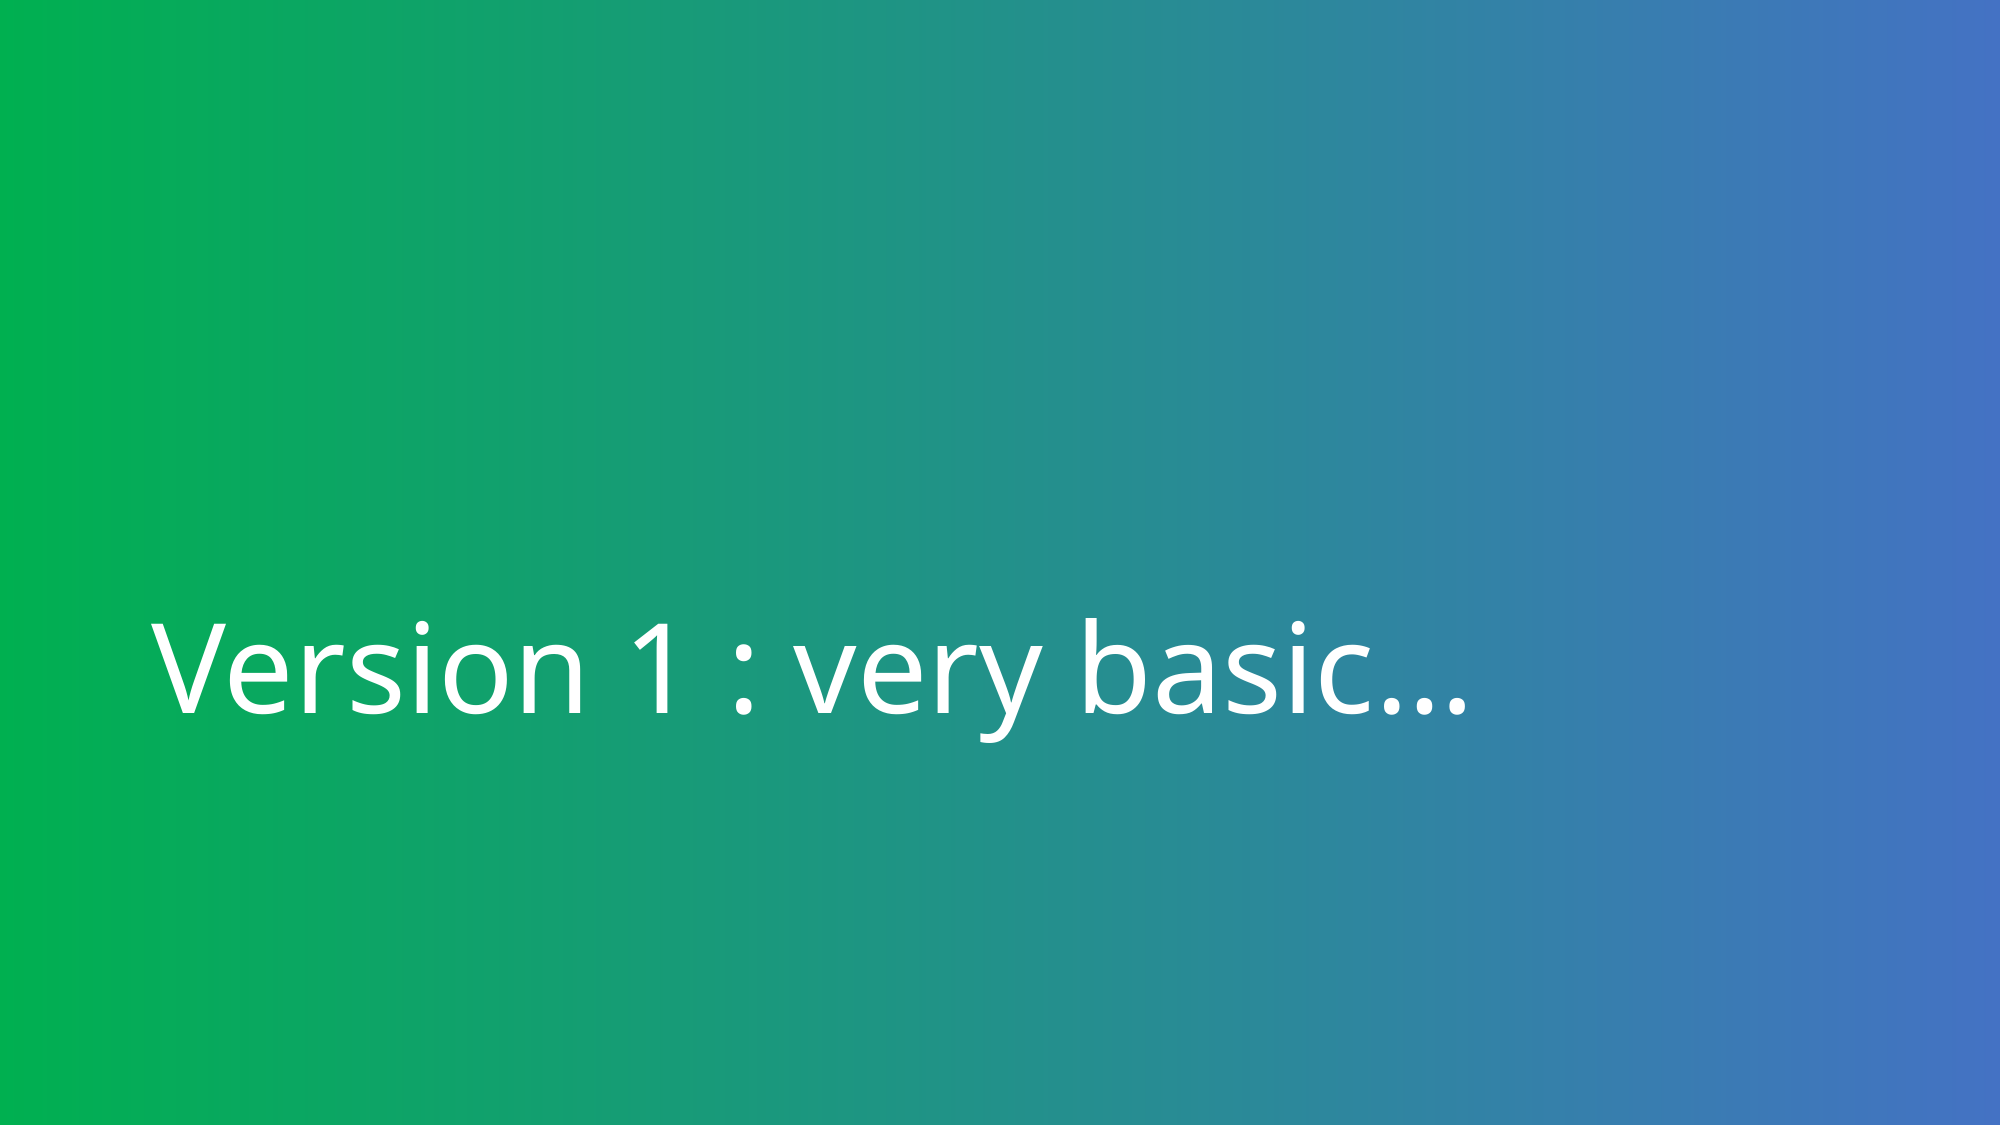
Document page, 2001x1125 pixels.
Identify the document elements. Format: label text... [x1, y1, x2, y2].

title Version 1 : very basic… [136, 280, 1862, 749]
